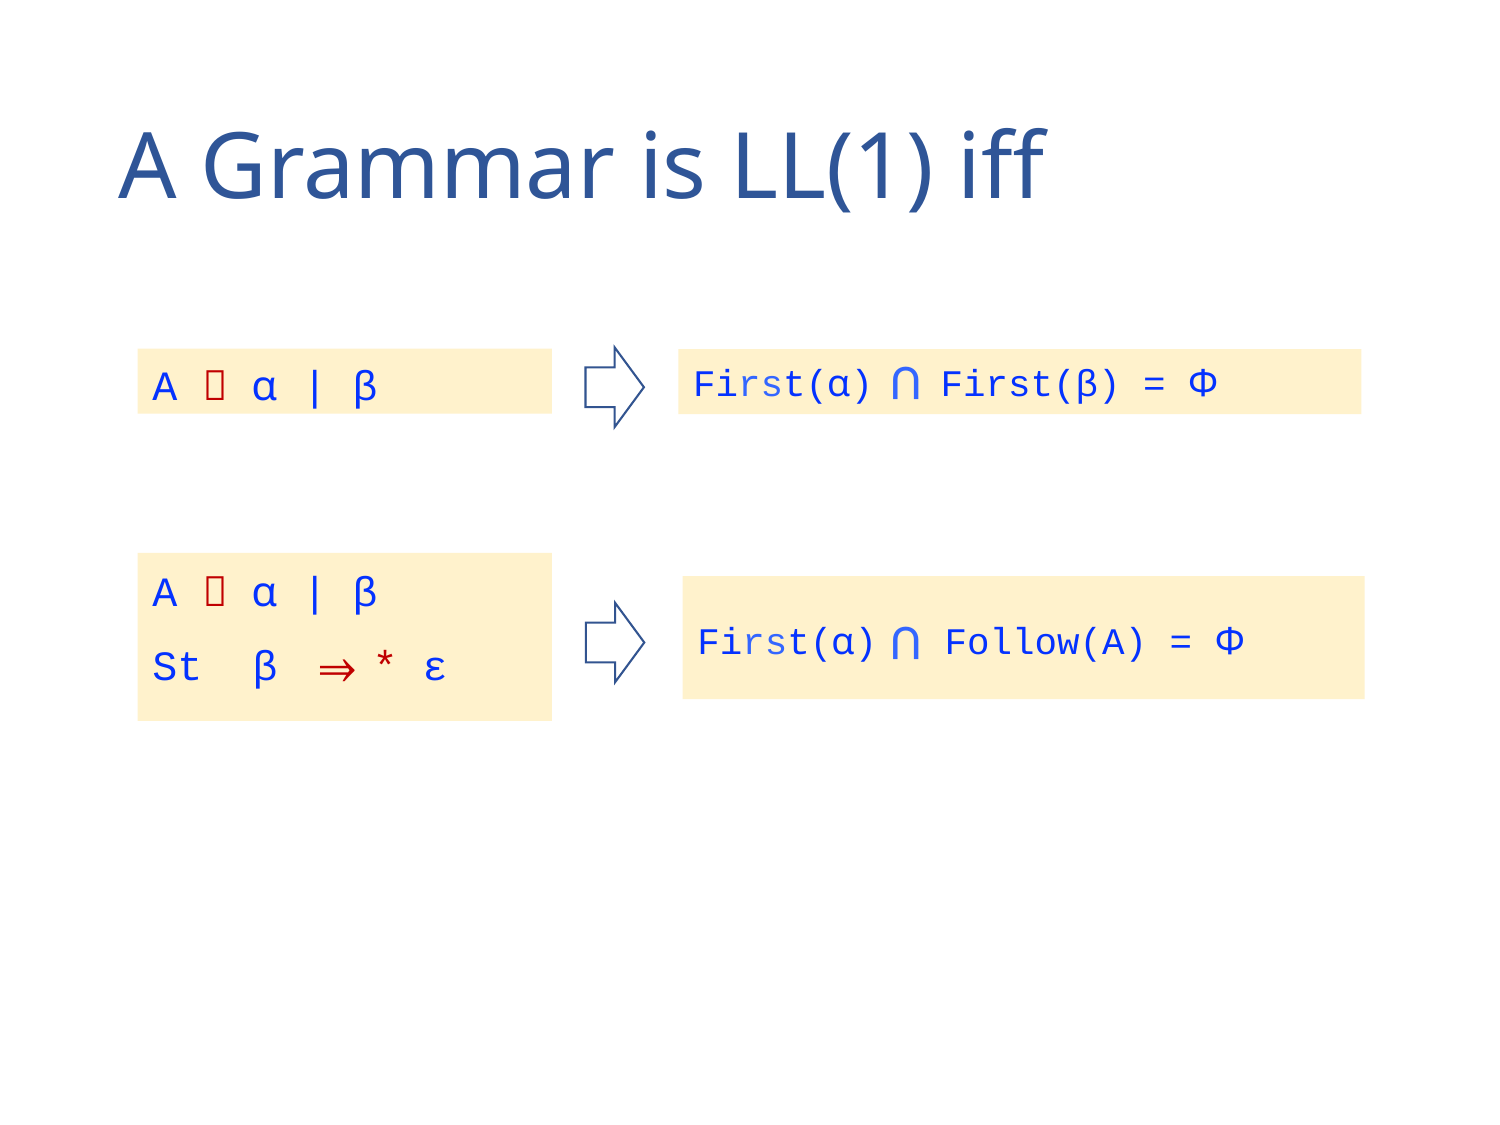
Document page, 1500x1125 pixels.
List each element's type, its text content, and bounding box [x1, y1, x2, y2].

title A Grammar is LL(1) iff [103, 59, 1397, 278]
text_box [137, 346, 1365, 721]
